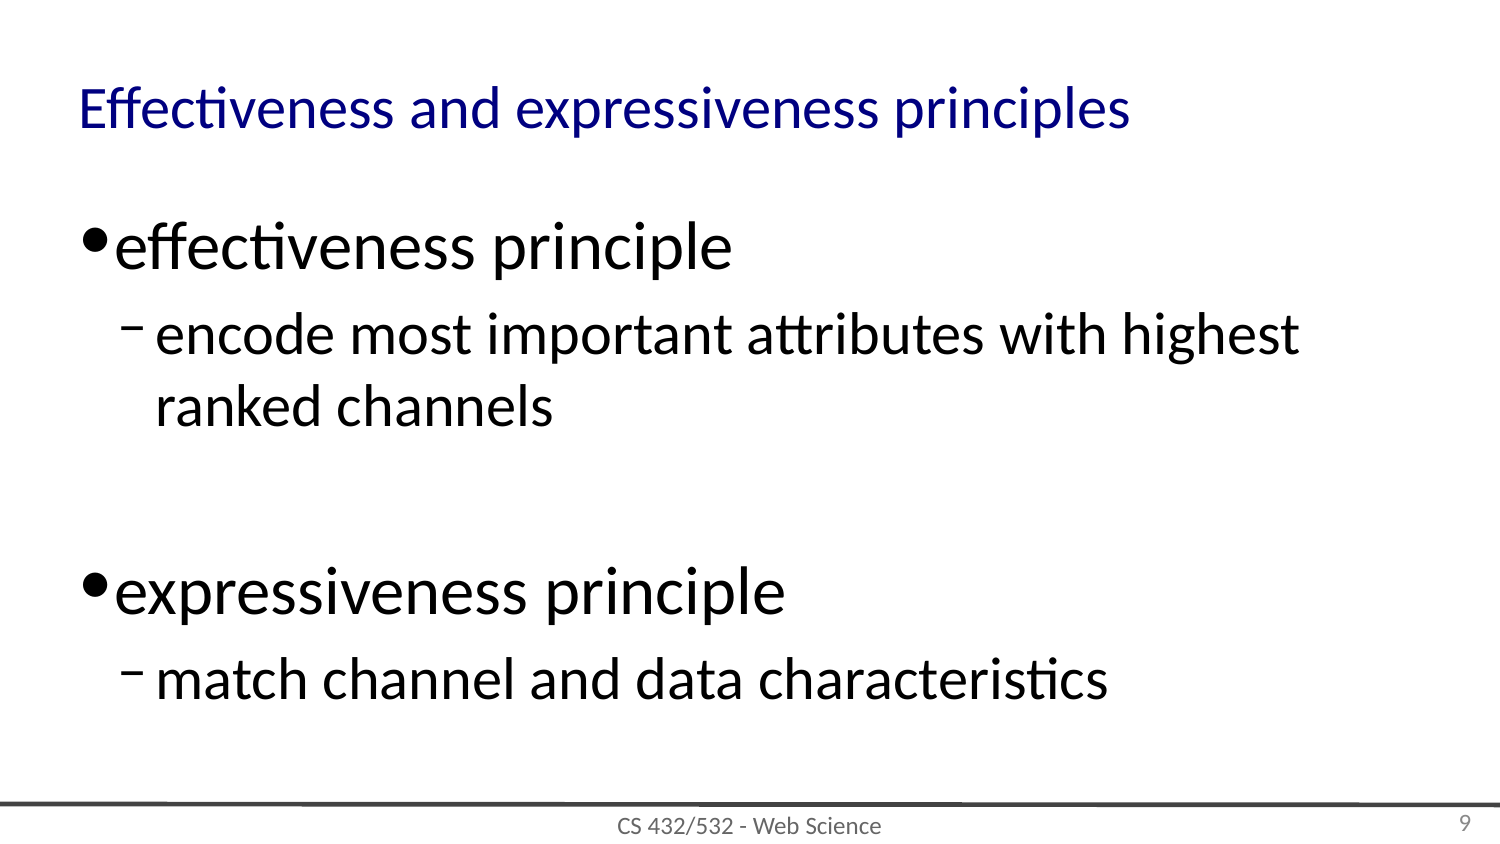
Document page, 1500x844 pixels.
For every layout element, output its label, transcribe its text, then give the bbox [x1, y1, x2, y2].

title Effectiveness and expressiveness principles [75, 33, 1425, 175]
list effectiveness principle encode most important attributes with highest ranked channels expressiveness principle match channel and data characteristics [75, 196, 1425, 804]
slide_number ‹#› [1136, 798, 1487, 844]
